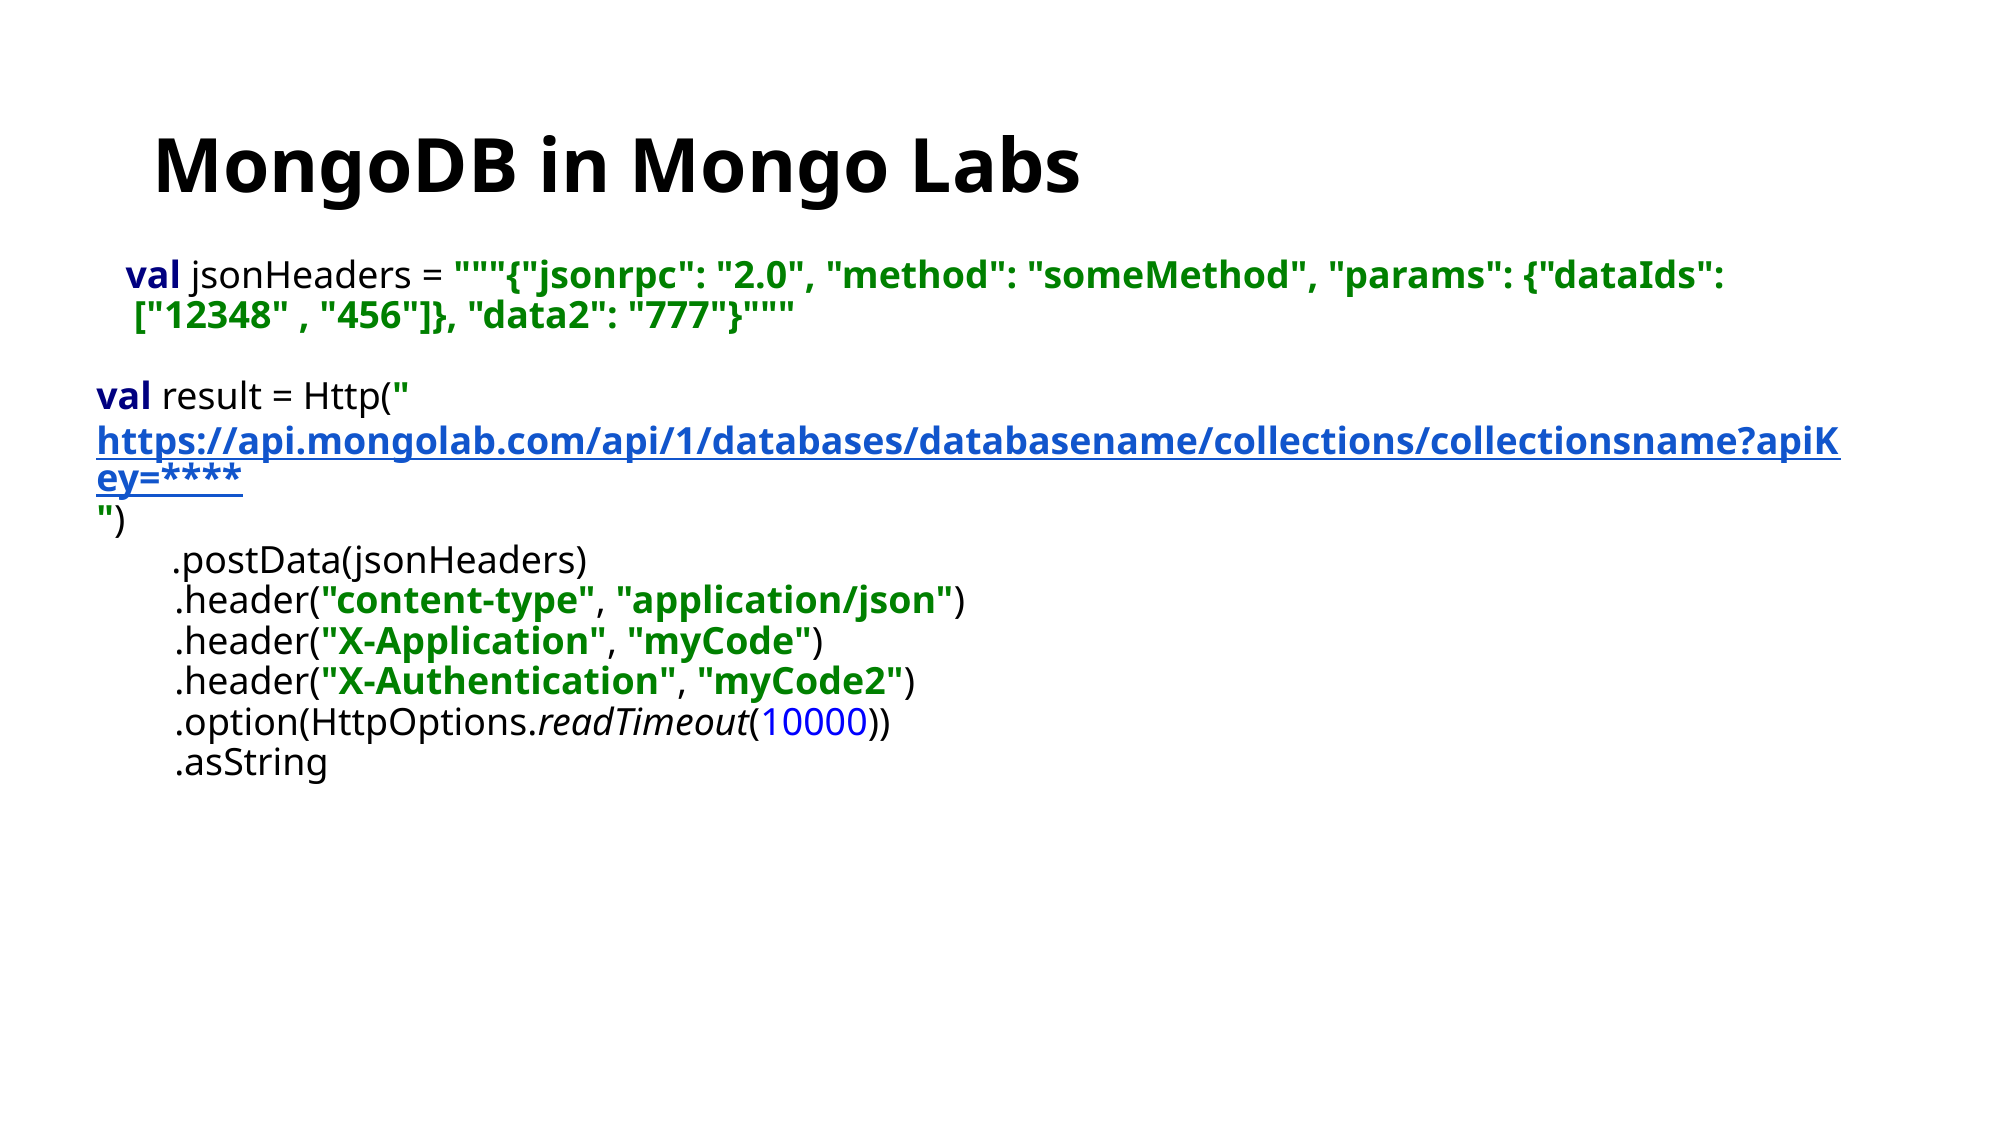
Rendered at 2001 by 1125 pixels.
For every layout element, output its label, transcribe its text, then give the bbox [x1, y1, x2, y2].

list val jsonHeaders = """{"jsonrpc": "2.0", "method": "someMethod", "params": {"dataIds":["12348" , "456"]}, "data2": "777"}""" val result = Http("https://api.mongolab.com/api/1/databases/databasename/collections/collectionsname?apiKey=****") .postData(jsonHeaders) .header("content-type", "application/json") .header("X-Application", "myCode") .header("X-Authentication", "myCode2") .option(HttpOptions.readTimeout(10000)) .asString [81, 241, 1863, 1067]
title MongoDB in Mongo Labs [137, 37, 1863, 241]
